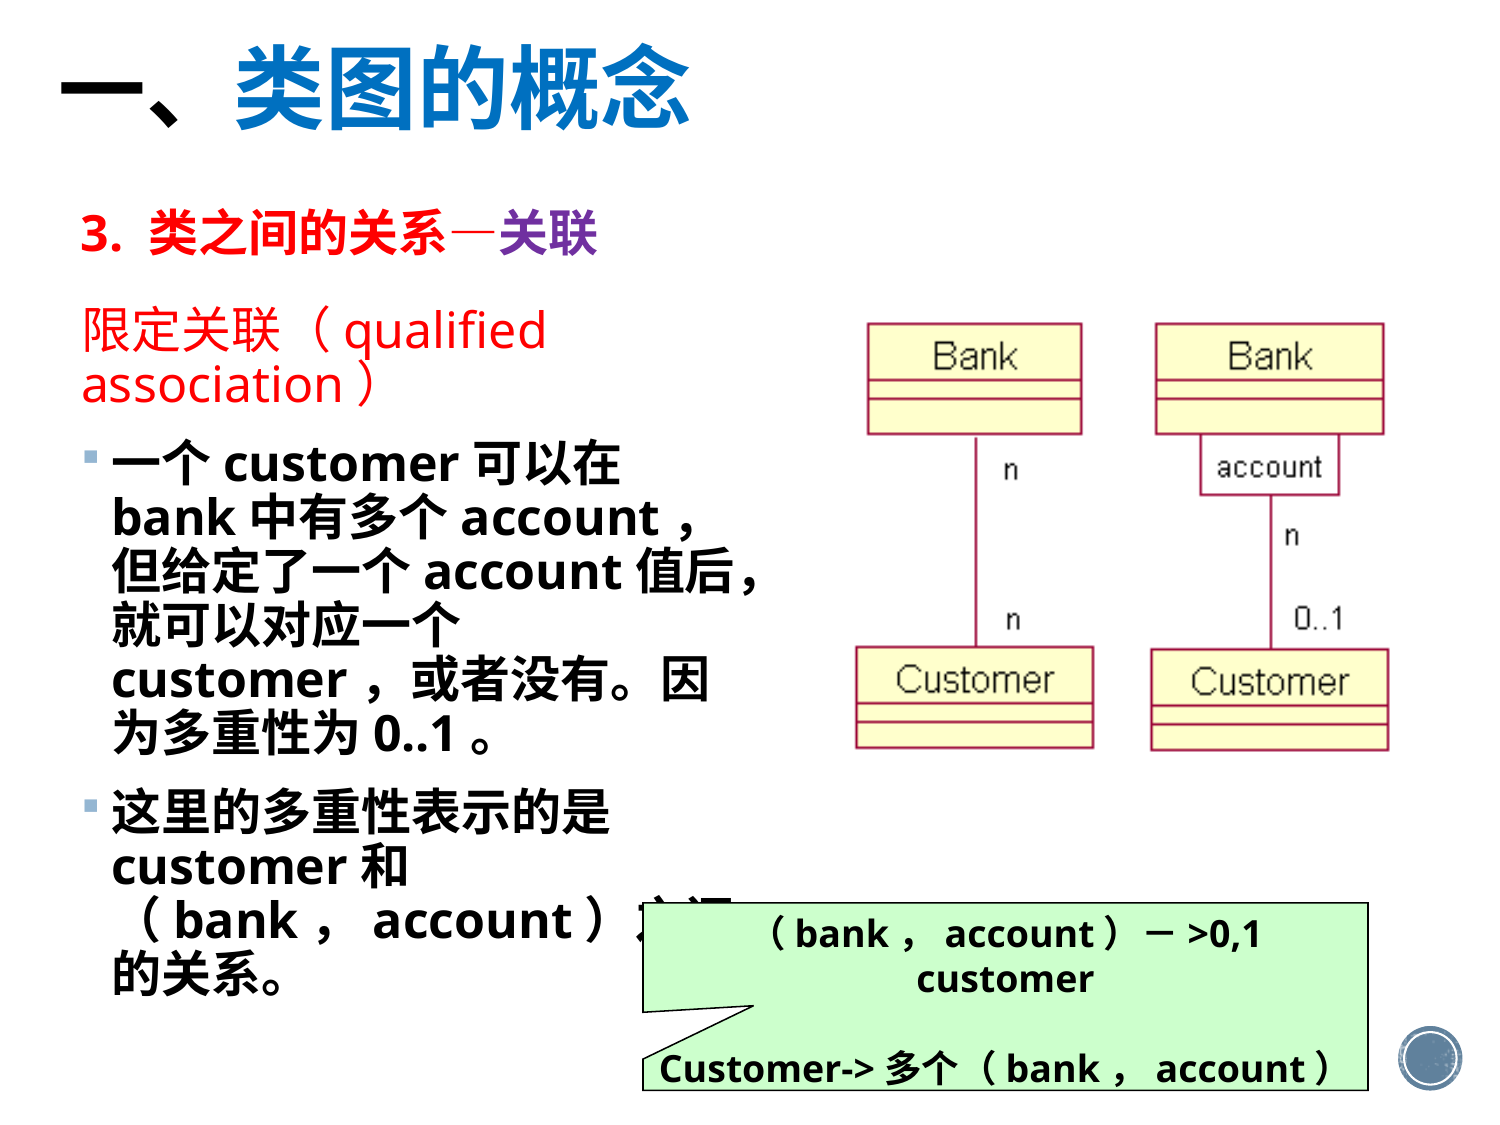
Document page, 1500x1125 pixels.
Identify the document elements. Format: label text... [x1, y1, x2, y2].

picture [849, 314, 1425, 766]
text_box 一、类图的概念 [43, 34, 1319, 151]
text_box （bank，account）－>0,1 customer Customer->多个（bank，account） [642, 902, 1369, 1091]
text_box 3. 类之间的关系—关联 [66, 193, 867, 263]
list 限定关联（qualified association） 一个customer可以在bank中有多个account，但给定了一个account值后，就可以对应一个customer，或者没有。因为多重性为0..1。 这里的多重性表示的是customer和（bank，account）之间的关系。 [66, 297, 767, 889]
